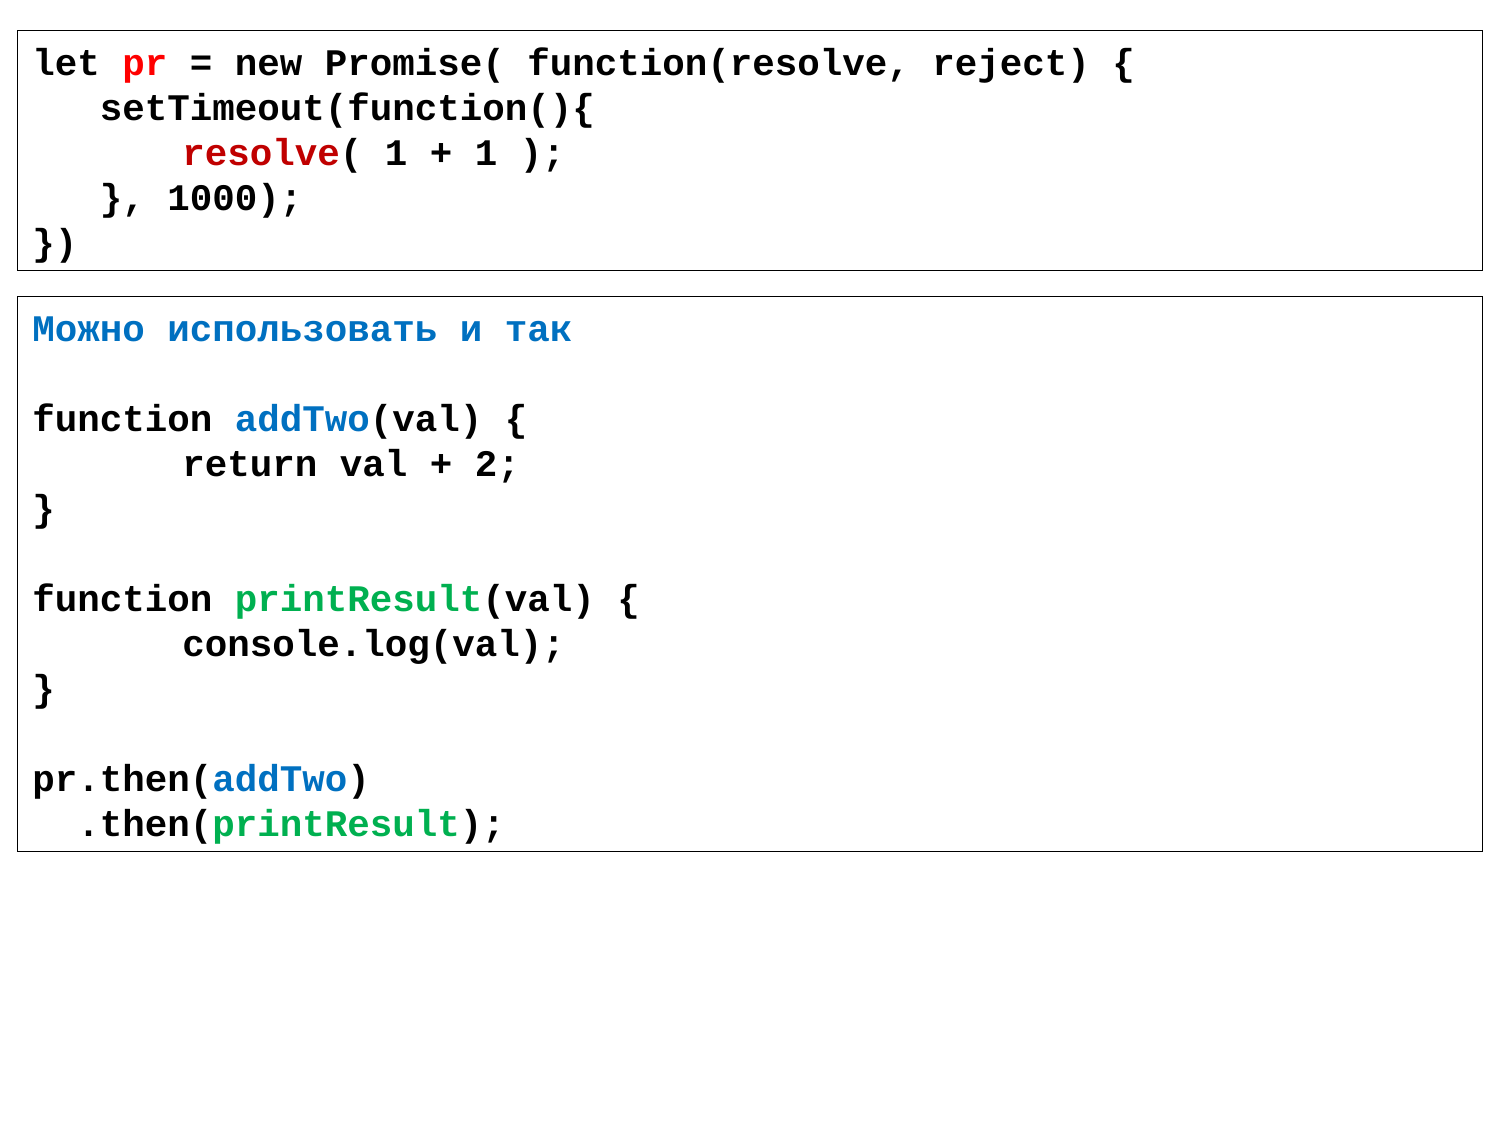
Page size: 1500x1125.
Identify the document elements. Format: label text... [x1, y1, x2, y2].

text_box let pr = new Promise( function(resolve, reject) { setTimeout(function(){ resolve( 1 + 1 ); }, 1000); }) [17, 30, 1483, 271]
text_box Можно использовать и так function addTwo(val) { return val + 2; } function printResult(val) { console.log(val); } pr.then(addTwo) .then(printResult); [17, 296, 1483, 852]
